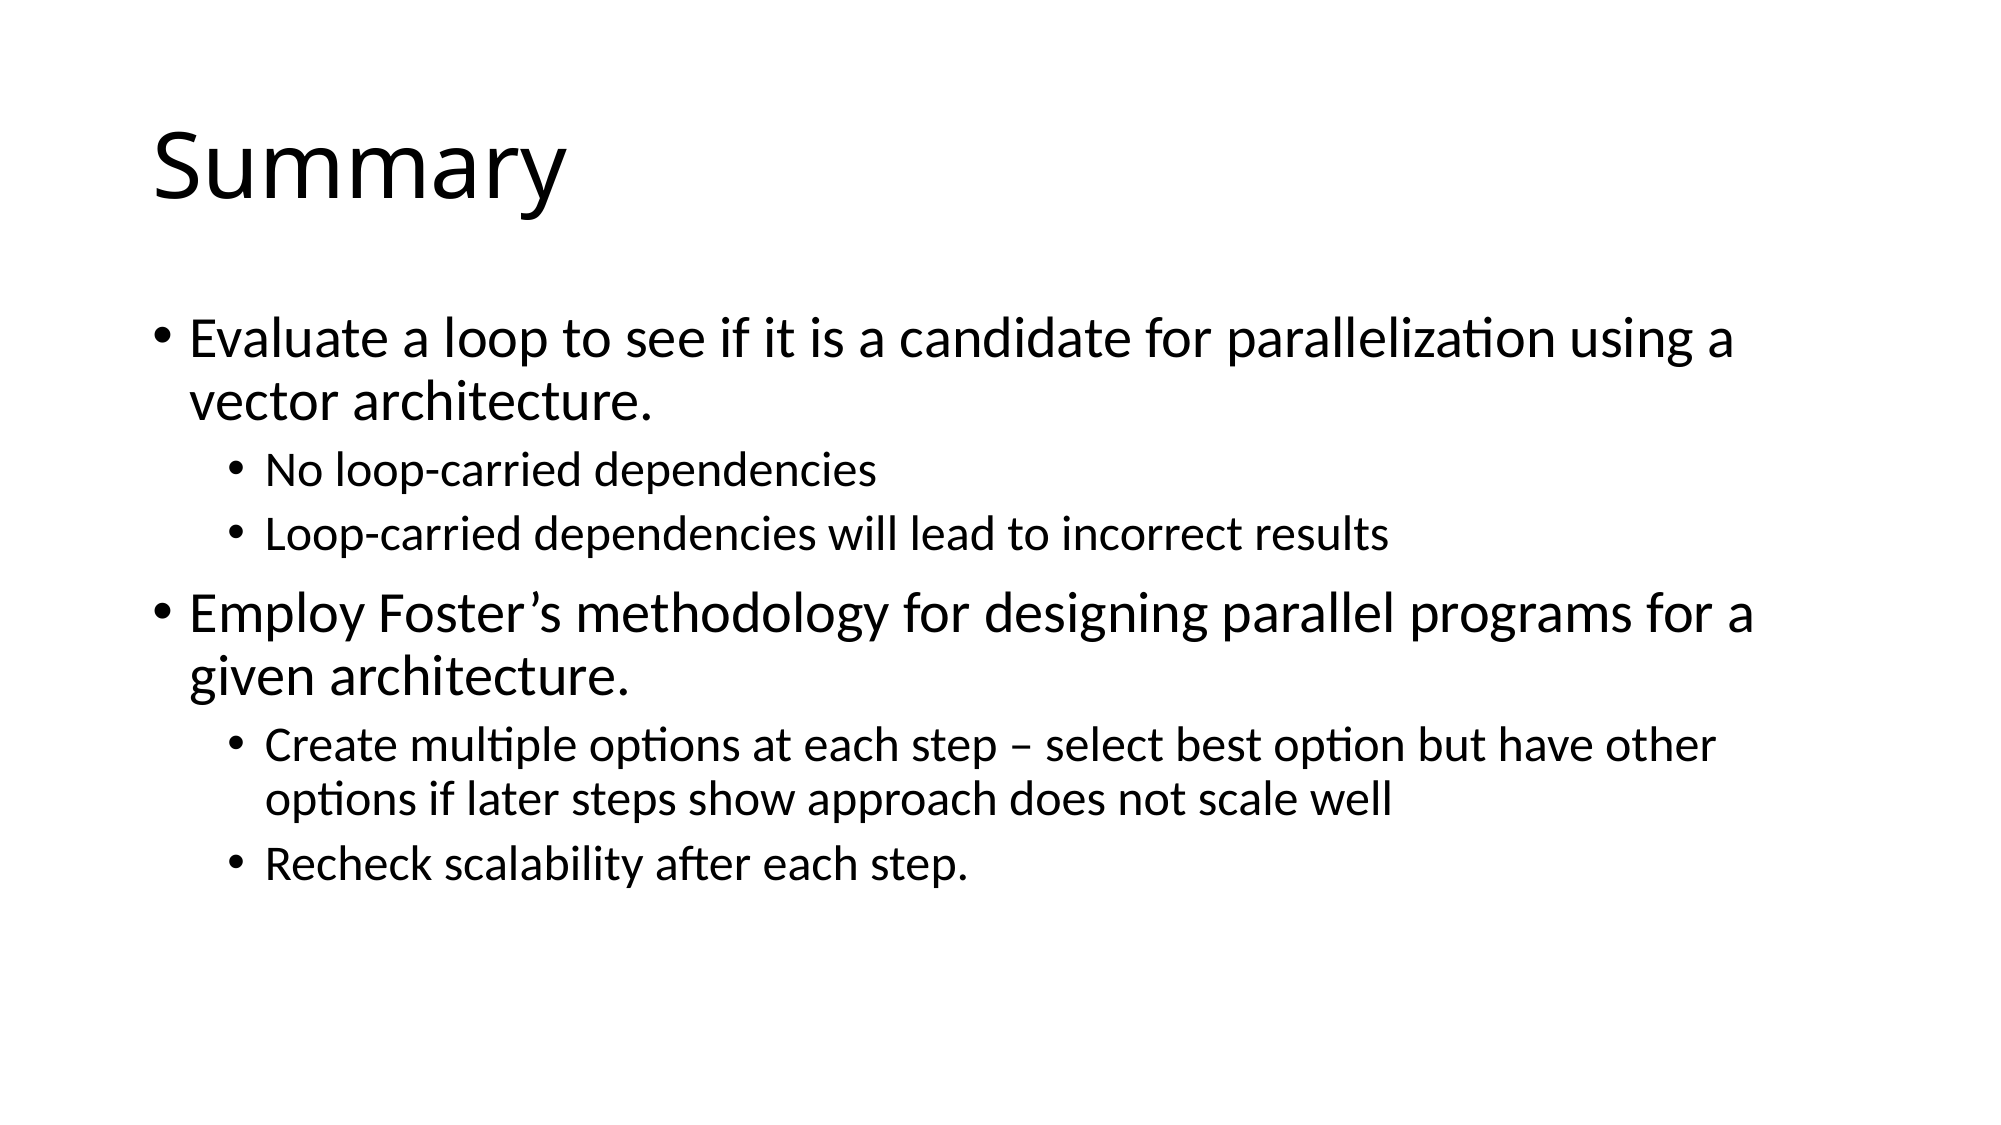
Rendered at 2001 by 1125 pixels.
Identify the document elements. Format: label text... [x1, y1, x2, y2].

list Evaluate a loop to see if it is a candidate for parallelization using a vector architecture. No loop-carried dependencies Loop-carried dependencies will lead to incorrect results Employ Foster’s methodology for designing parallel programs for a given architecture. Create multiple options at each step – select best option but have other options if later steps show approach does not scale well Recheck scalability after each step. [137, 299, 1863, 1014]
title Summary [137, 59, 1863, 278]
